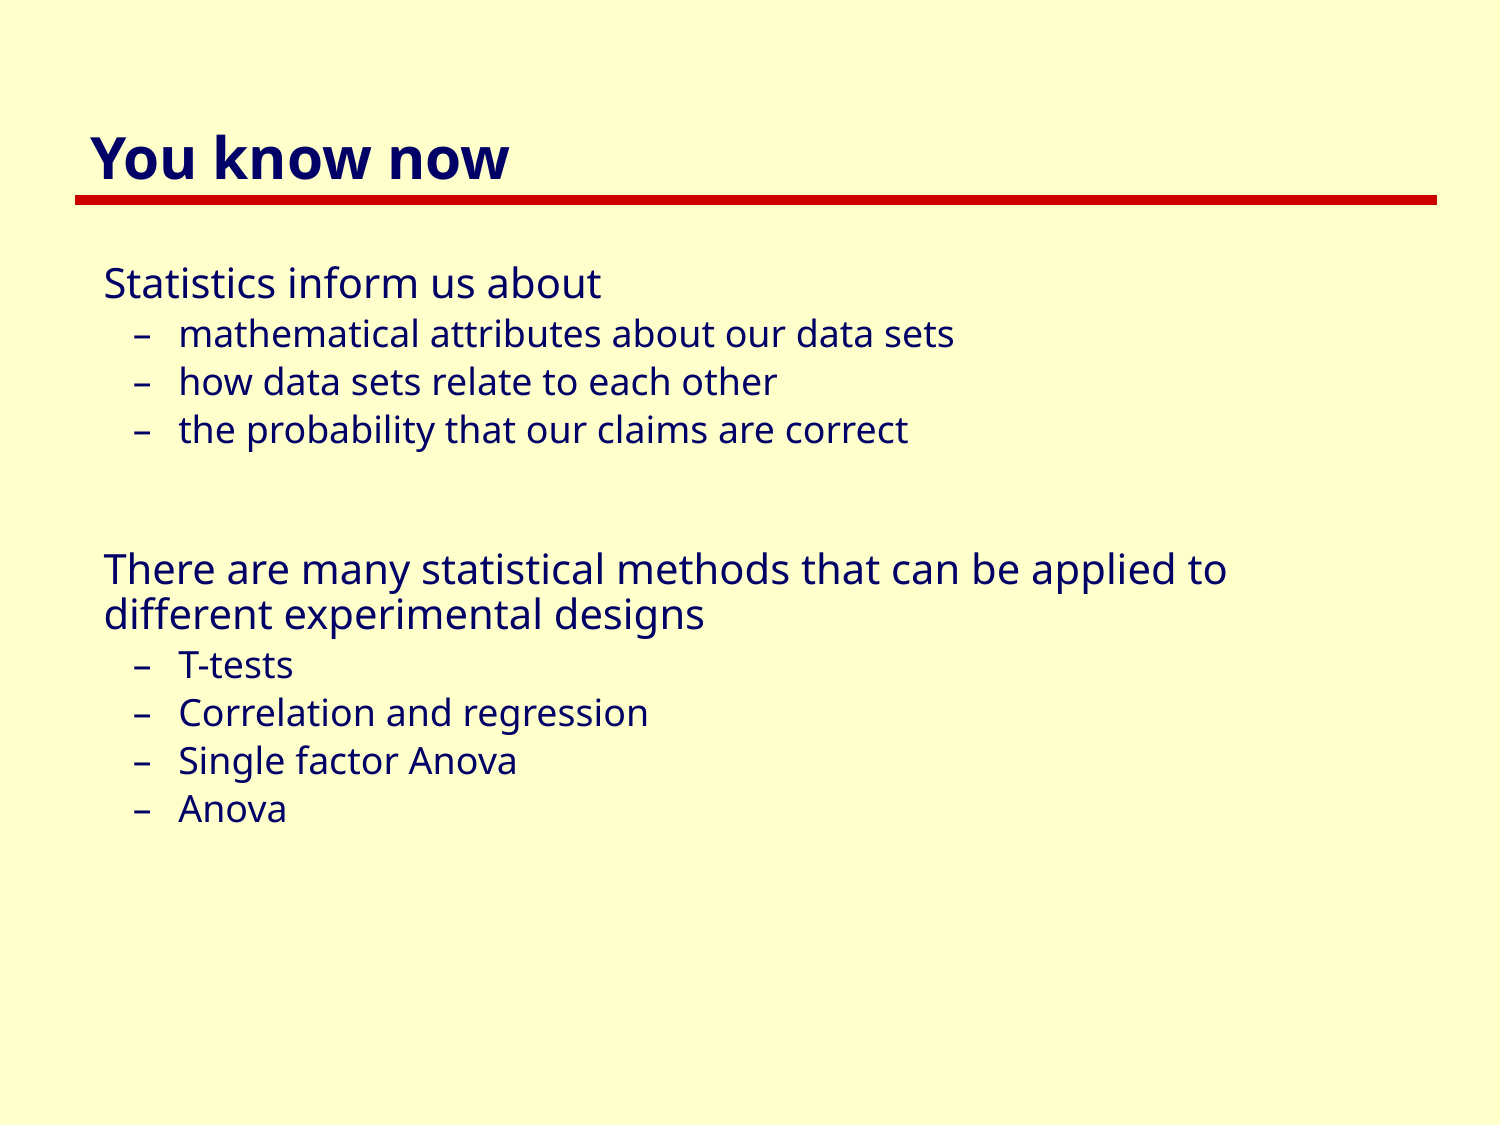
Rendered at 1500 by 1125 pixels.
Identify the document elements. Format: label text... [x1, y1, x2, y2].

title You know now [75, 112, 1350, 200]
list Statistics inform us about mathematical attributes about our data sets how data sets relate to each other the probability that our claims are correct There are many statistical methods that can be applied to different experimental designs T-tests Correlation and regression Single factor Anova Anova [88, 255, 1364, 1047]
